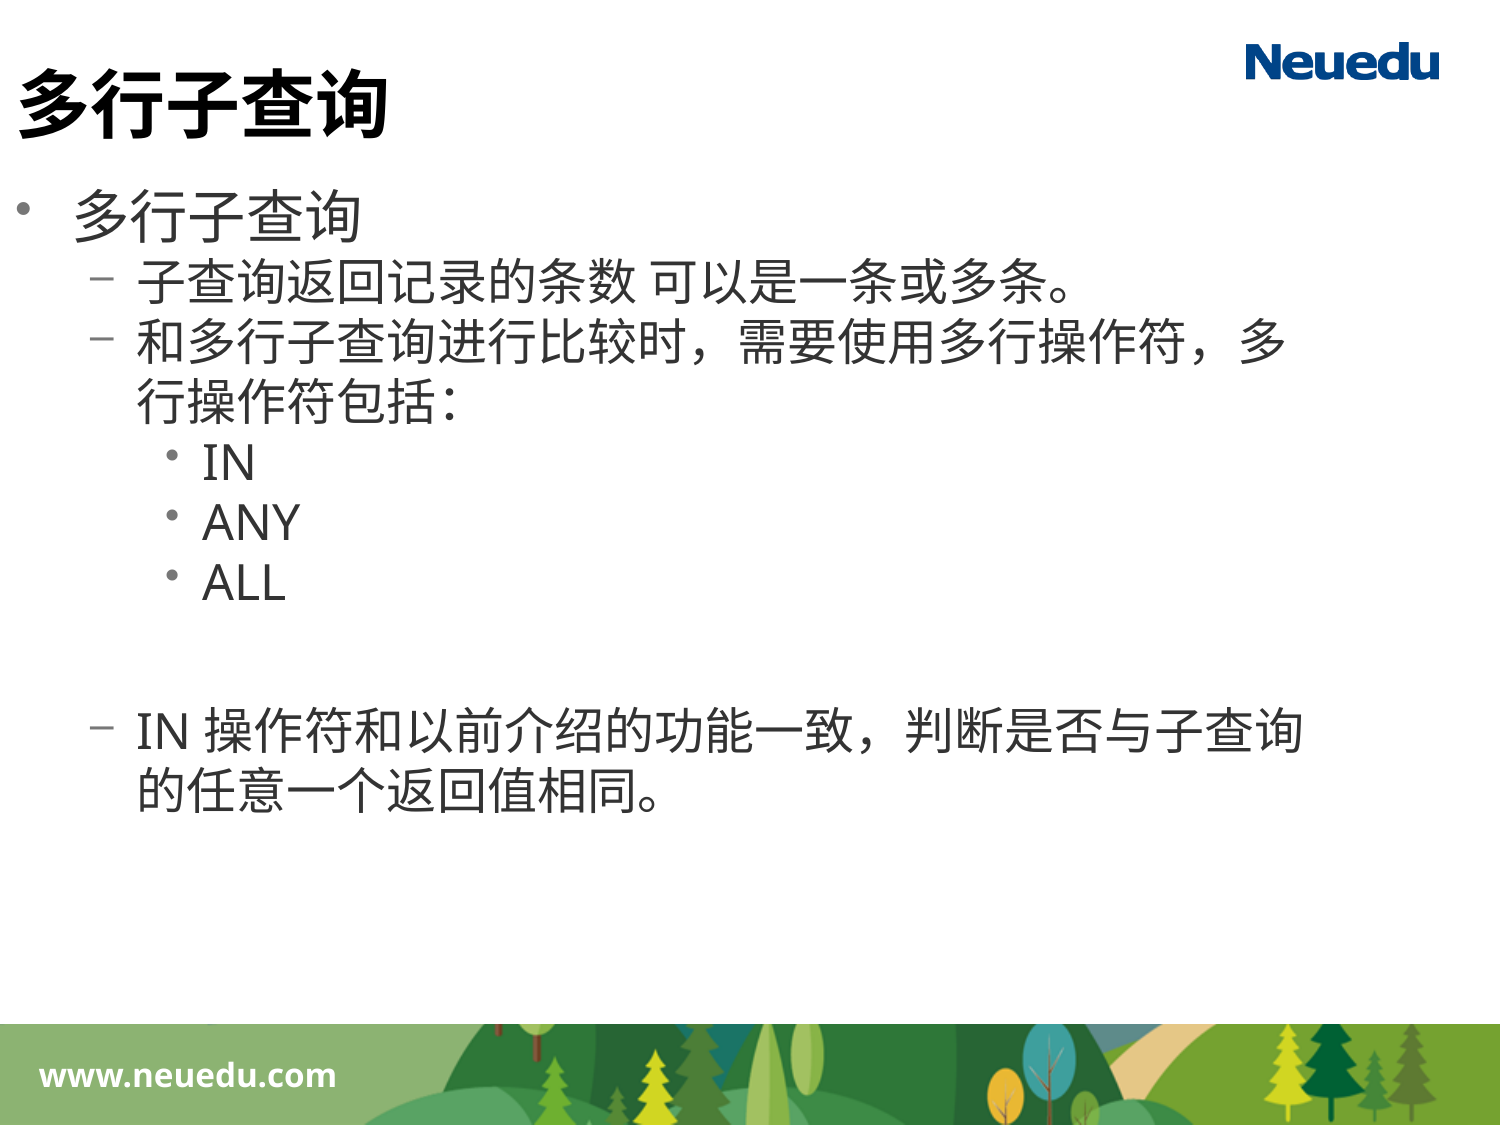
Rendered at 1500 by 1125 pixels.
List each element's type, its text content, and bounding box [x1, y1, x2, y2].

picture [1246, 42, 1439, 80]
picture [0, 1024, 1500, 1125]
title 多行子查询 [0, 45, 1195, 161]
list 多行子查询 子查询返回记录的条数 可以是一条或多条。 和多行子查询进行比较时，需要使用多行操作符，多行操作符包括： IN ANY ALL IN操作符和以前介绍的功能一致，判断是否与子查询的任意一个返回值相同。 [0, 172, 1337, 988]
